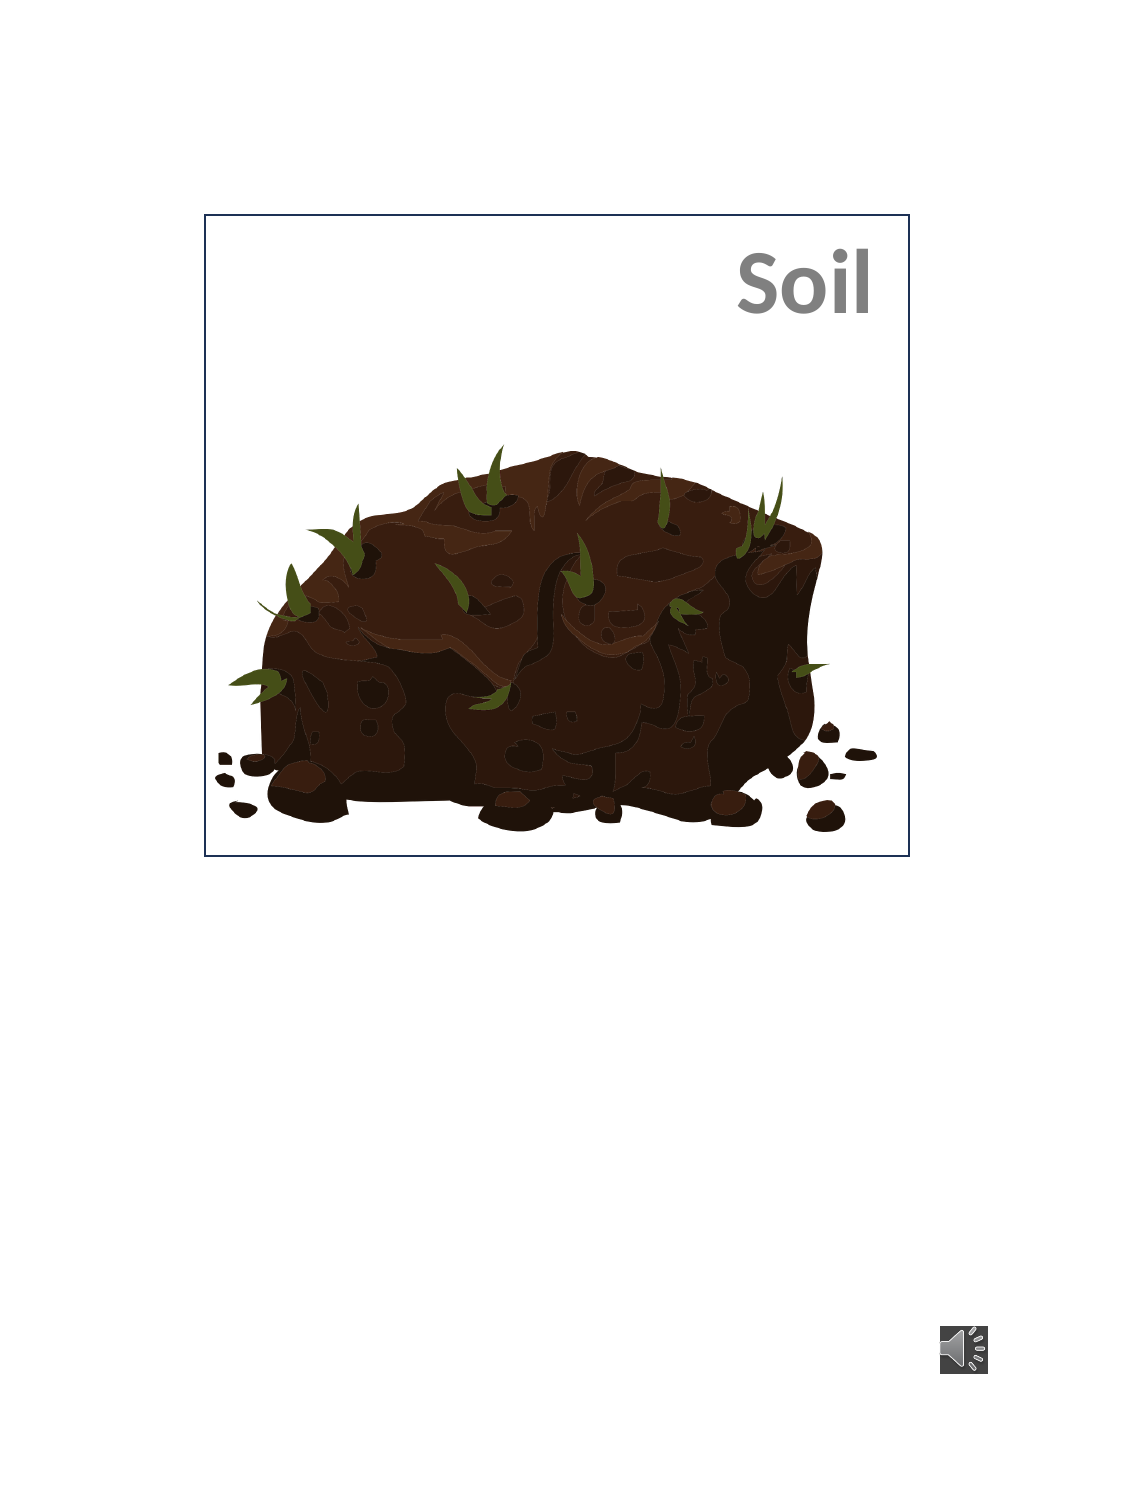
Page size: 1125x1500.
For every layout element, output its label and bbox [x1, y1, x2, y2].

picture [938, 1324, 989, 1376]
text_box [204, 214, 910, 857]
picture [215, 444, 877, 832]
